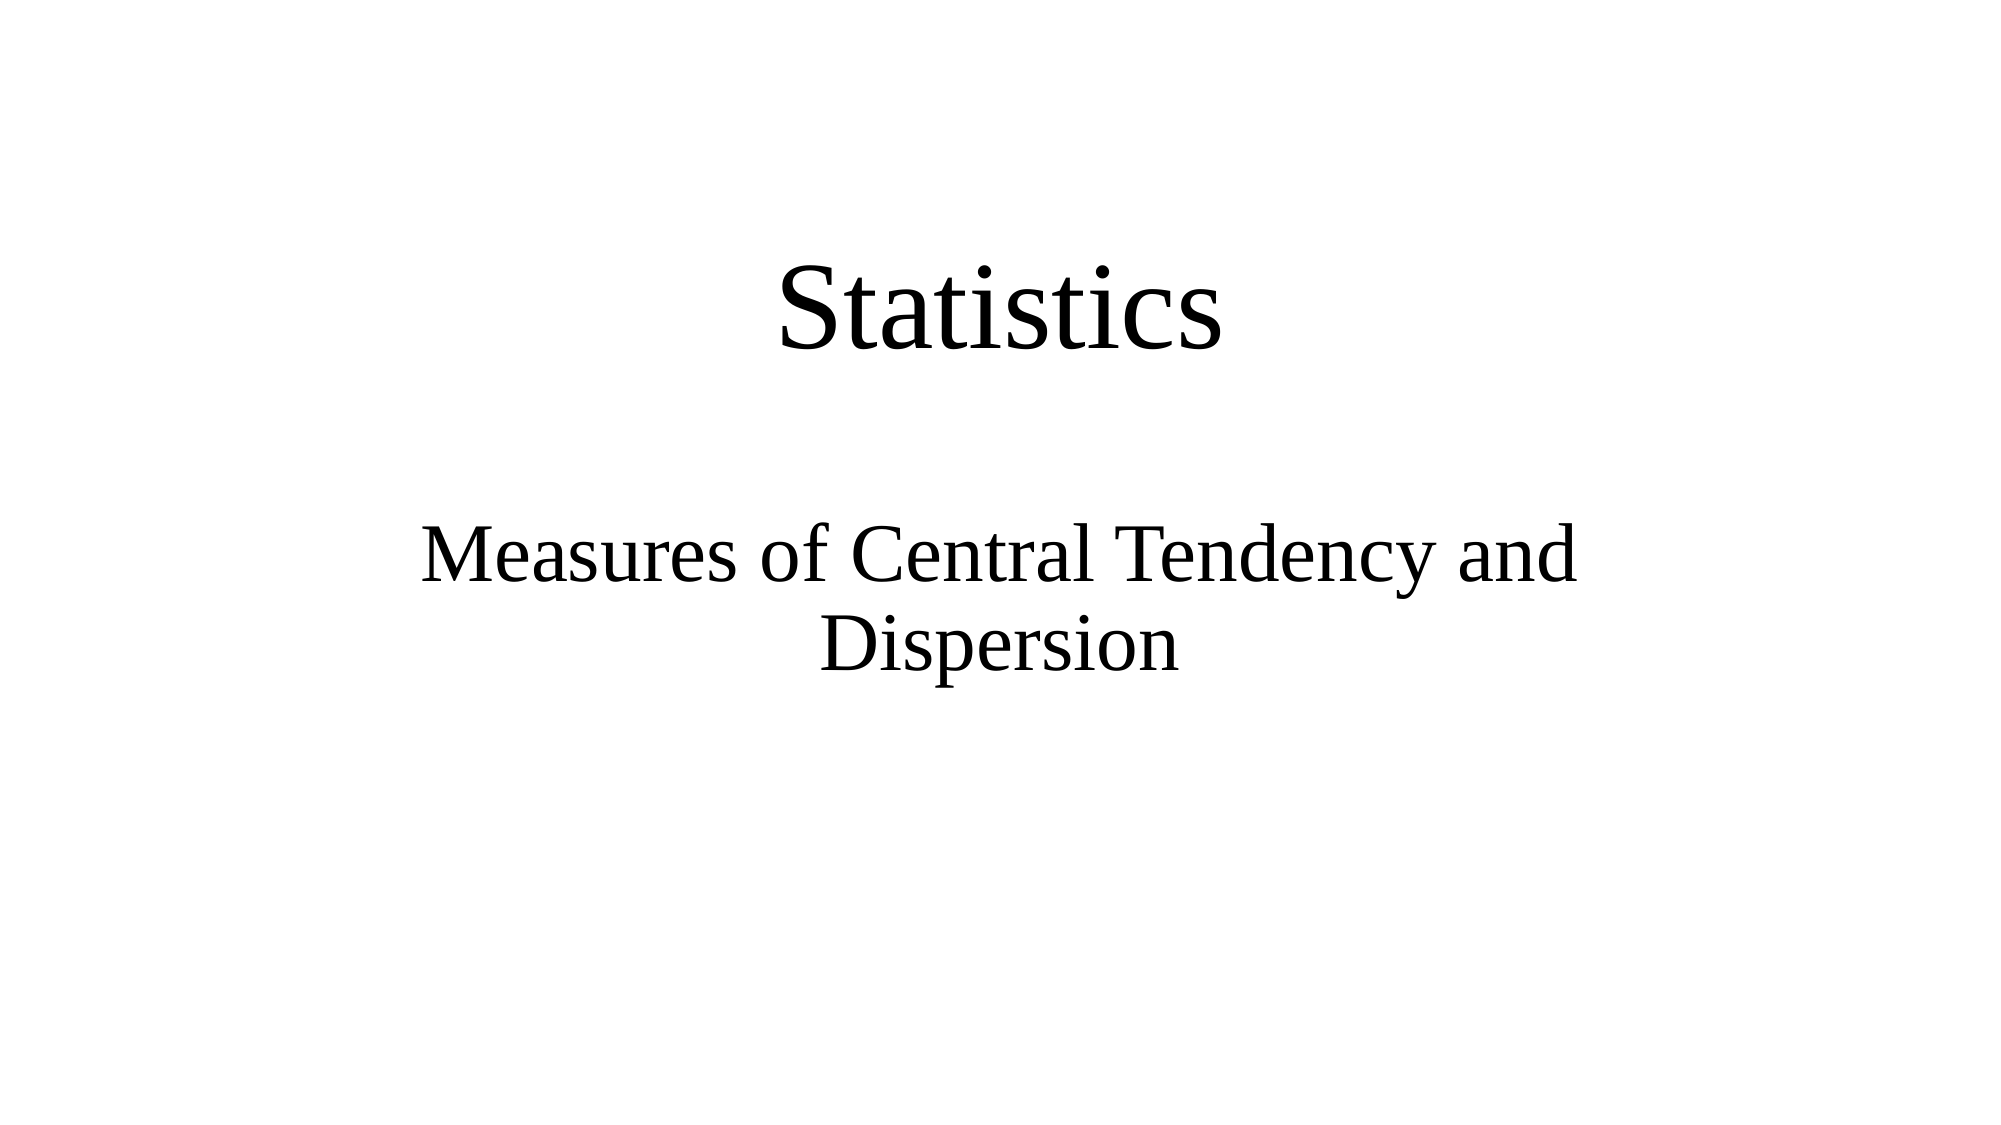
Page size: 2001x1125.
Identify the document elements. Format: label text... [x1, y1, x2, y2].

subtitle Measures of Central Tendency and Dispersion [249, 501, 1750, 775]
title Statistics [249, 184, 1750, 384]
